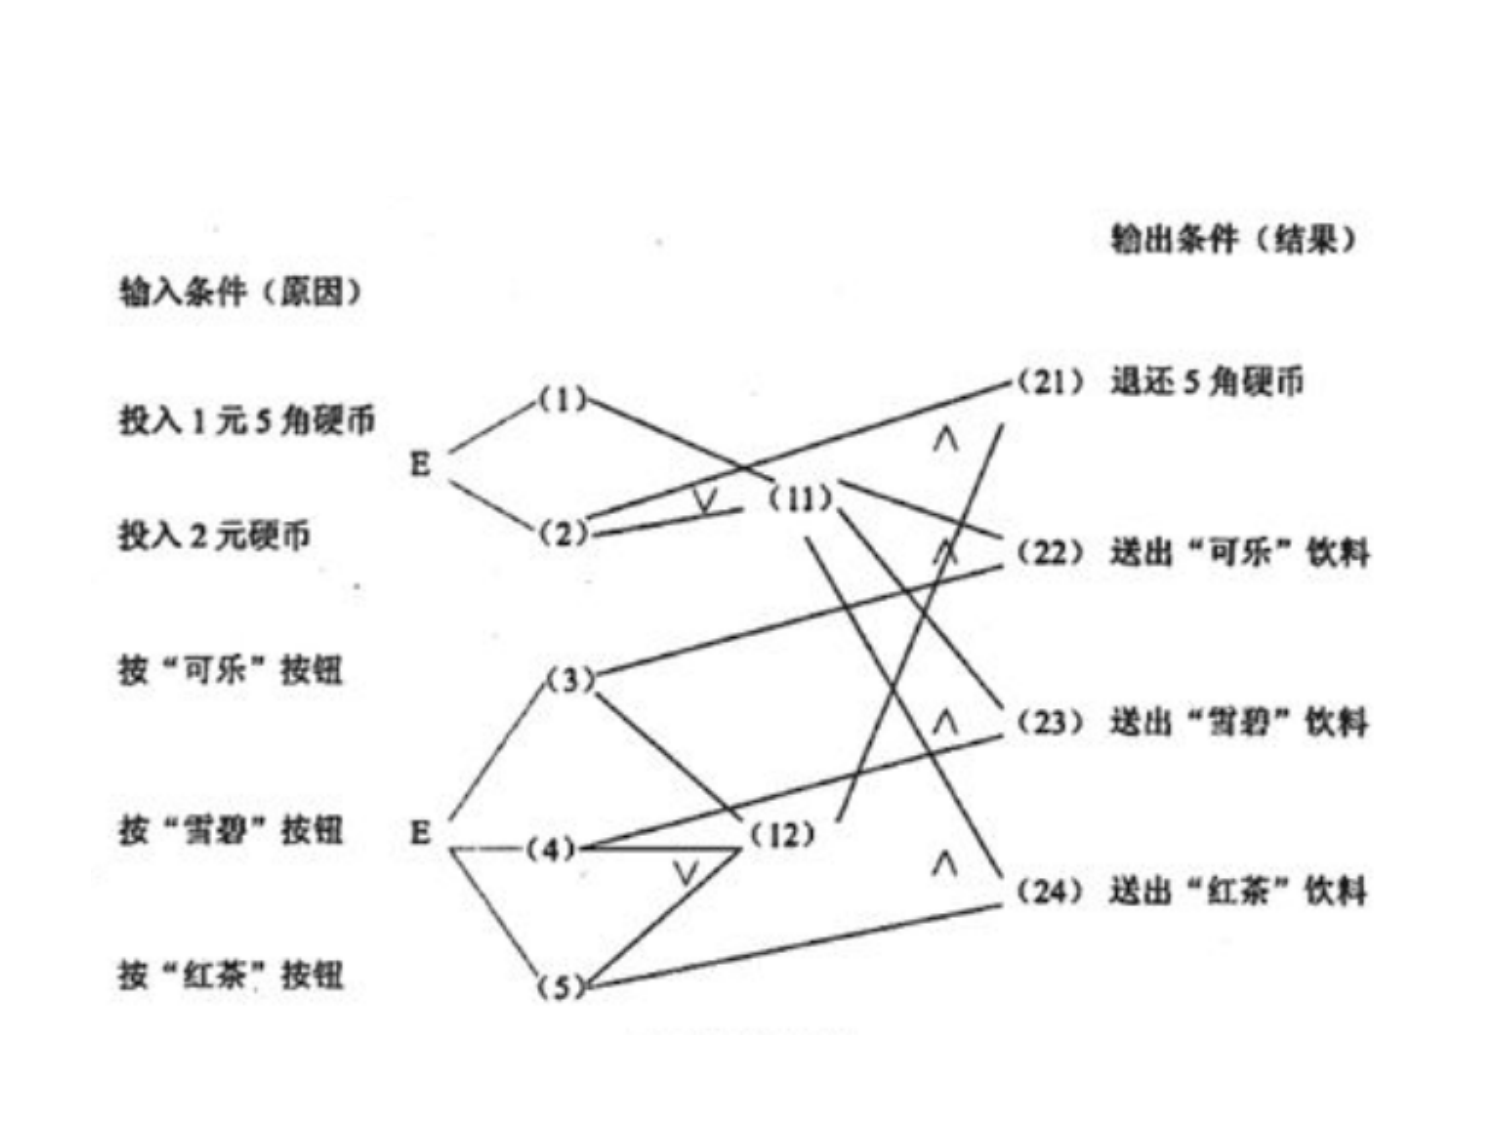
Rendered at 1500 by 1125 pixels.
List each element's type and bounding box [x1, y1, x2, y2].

list [91, 195, 1409, 1036]
